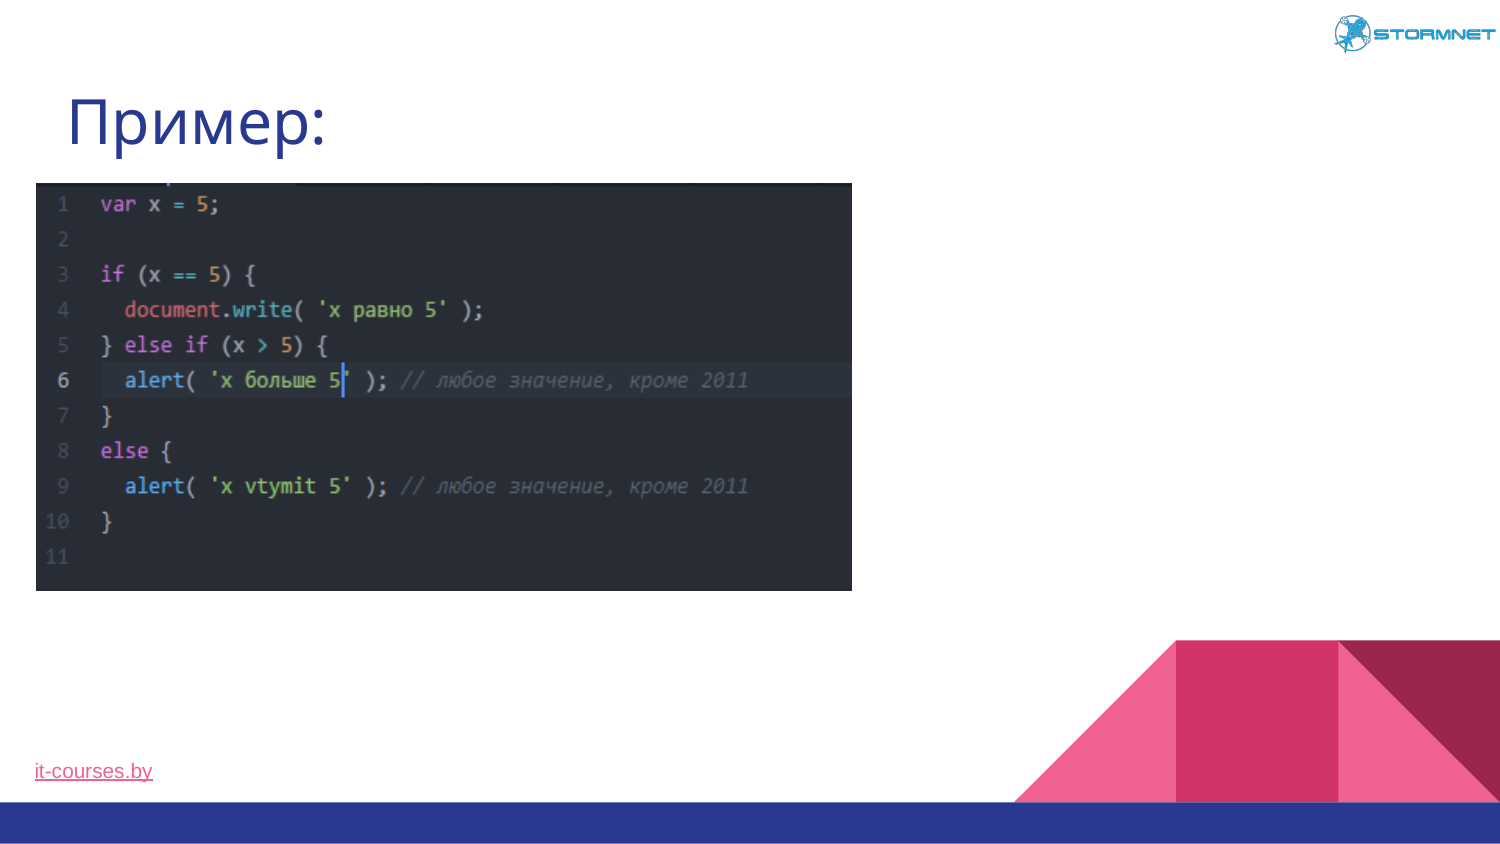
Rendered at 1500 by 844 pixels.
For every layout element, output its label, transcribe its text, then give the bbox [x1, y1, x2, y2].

title Пример: [51, 67, 1449, 167]
picture [1332, 0, 1500, 71]
text_box it-courses.by [23, 746, 231, 796]
picture [35, 183, 852, 591]
list [51, 201, 1449, 750]
